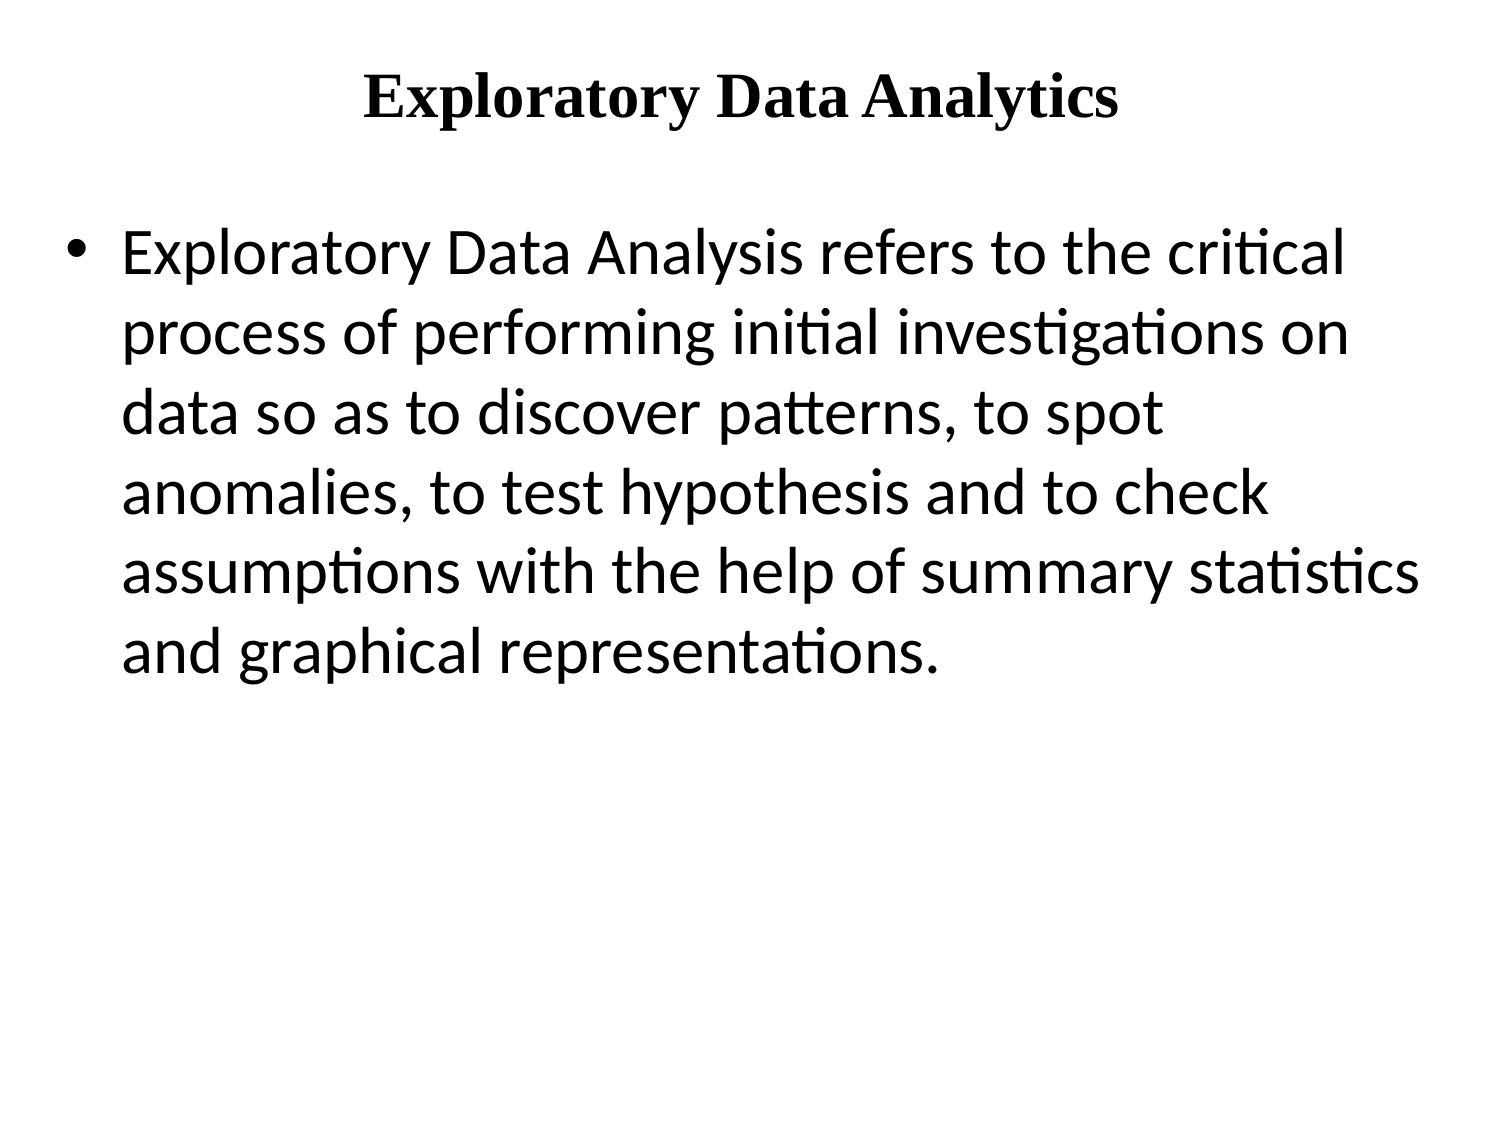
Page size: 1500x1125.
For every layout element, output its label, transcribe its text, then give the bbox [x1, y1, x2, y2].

title Exploratory Data Analytics [75, 45, 1425, 138]
list Exploratory Data Analysis refers to the critical process of performing initial investigations on data so as to discover patterns, to spot anomalies, to test hypothesis and to check assumptions with the help of summary statistics and graphical representations. [50, 200, 1463, 1088]
